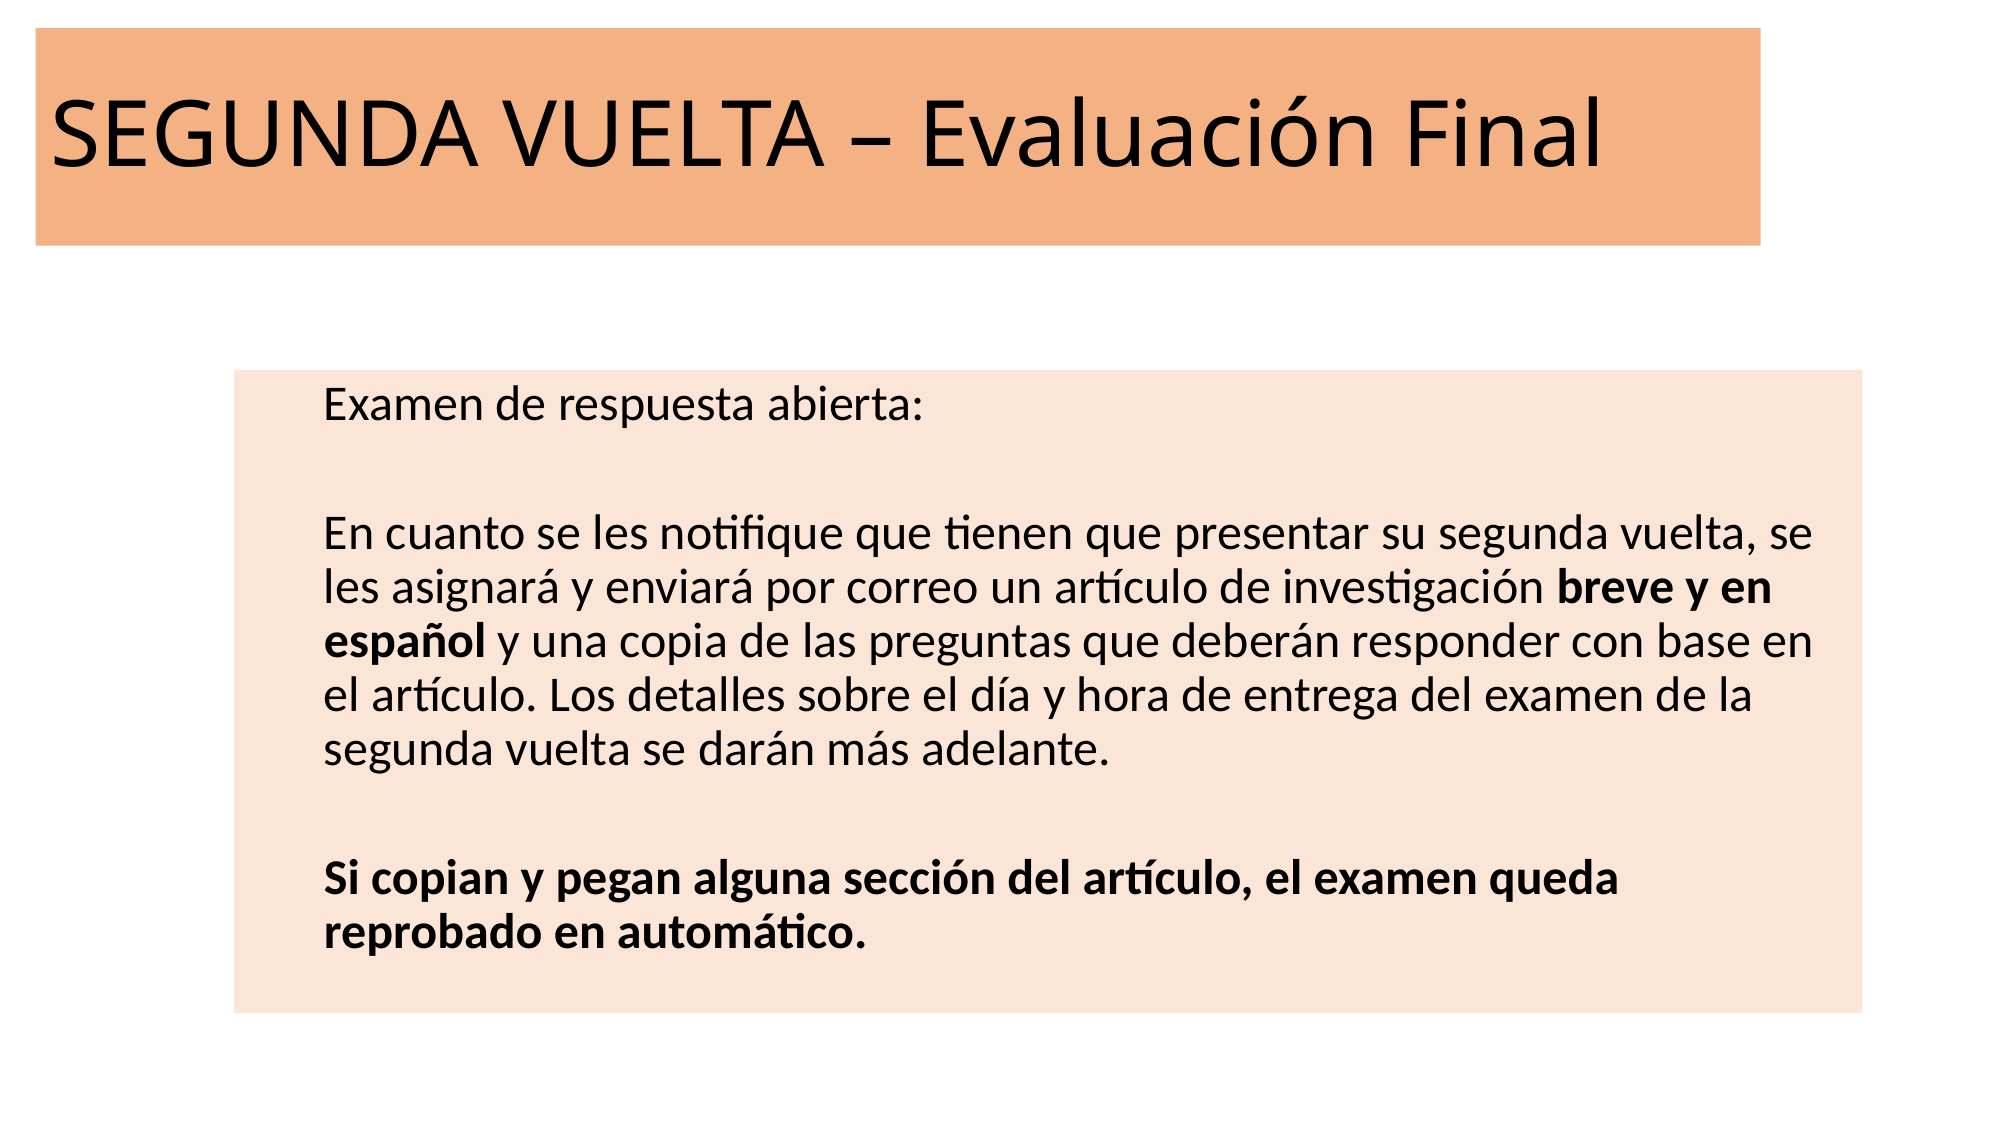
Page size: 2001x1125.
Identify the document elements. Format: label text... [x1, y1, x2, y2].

list Examen de respuesta abierta: En cuanto se les notifique que tienen que presentar su segunda vuelta, se les asignará y enviará por correo un artículo de investigación breve y en español y una copia de las preguntas que deberán responder con base en el artículo. Los detalles sobre el día y hora de entrega del examen de la segunda vuelta se darán más adelante. Si copian y pegan alguna sección del artículo, el examen queda reprobado en automático. [233, 370, 1863, 1014]
title SEGUNDA VUELTA – Evaluación Final [35, 28, 1761, 246]
